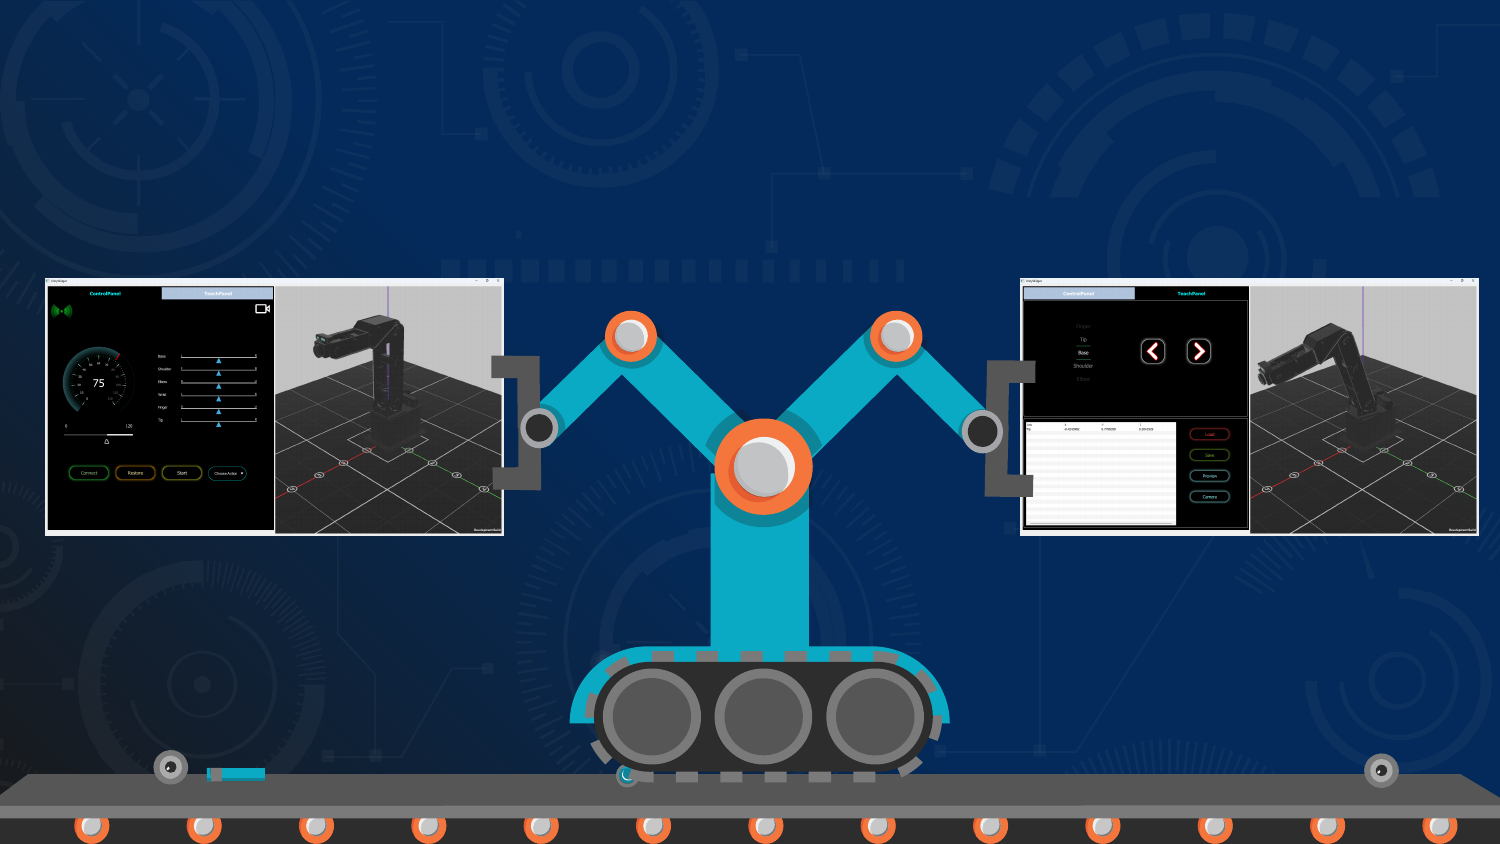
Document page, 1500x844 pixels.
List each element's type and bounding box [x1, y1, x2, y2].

picture [1020, 278, 1479, 537]
text_box [480, 310, 1048, 783]
picture [45, 277, 504, 536]
